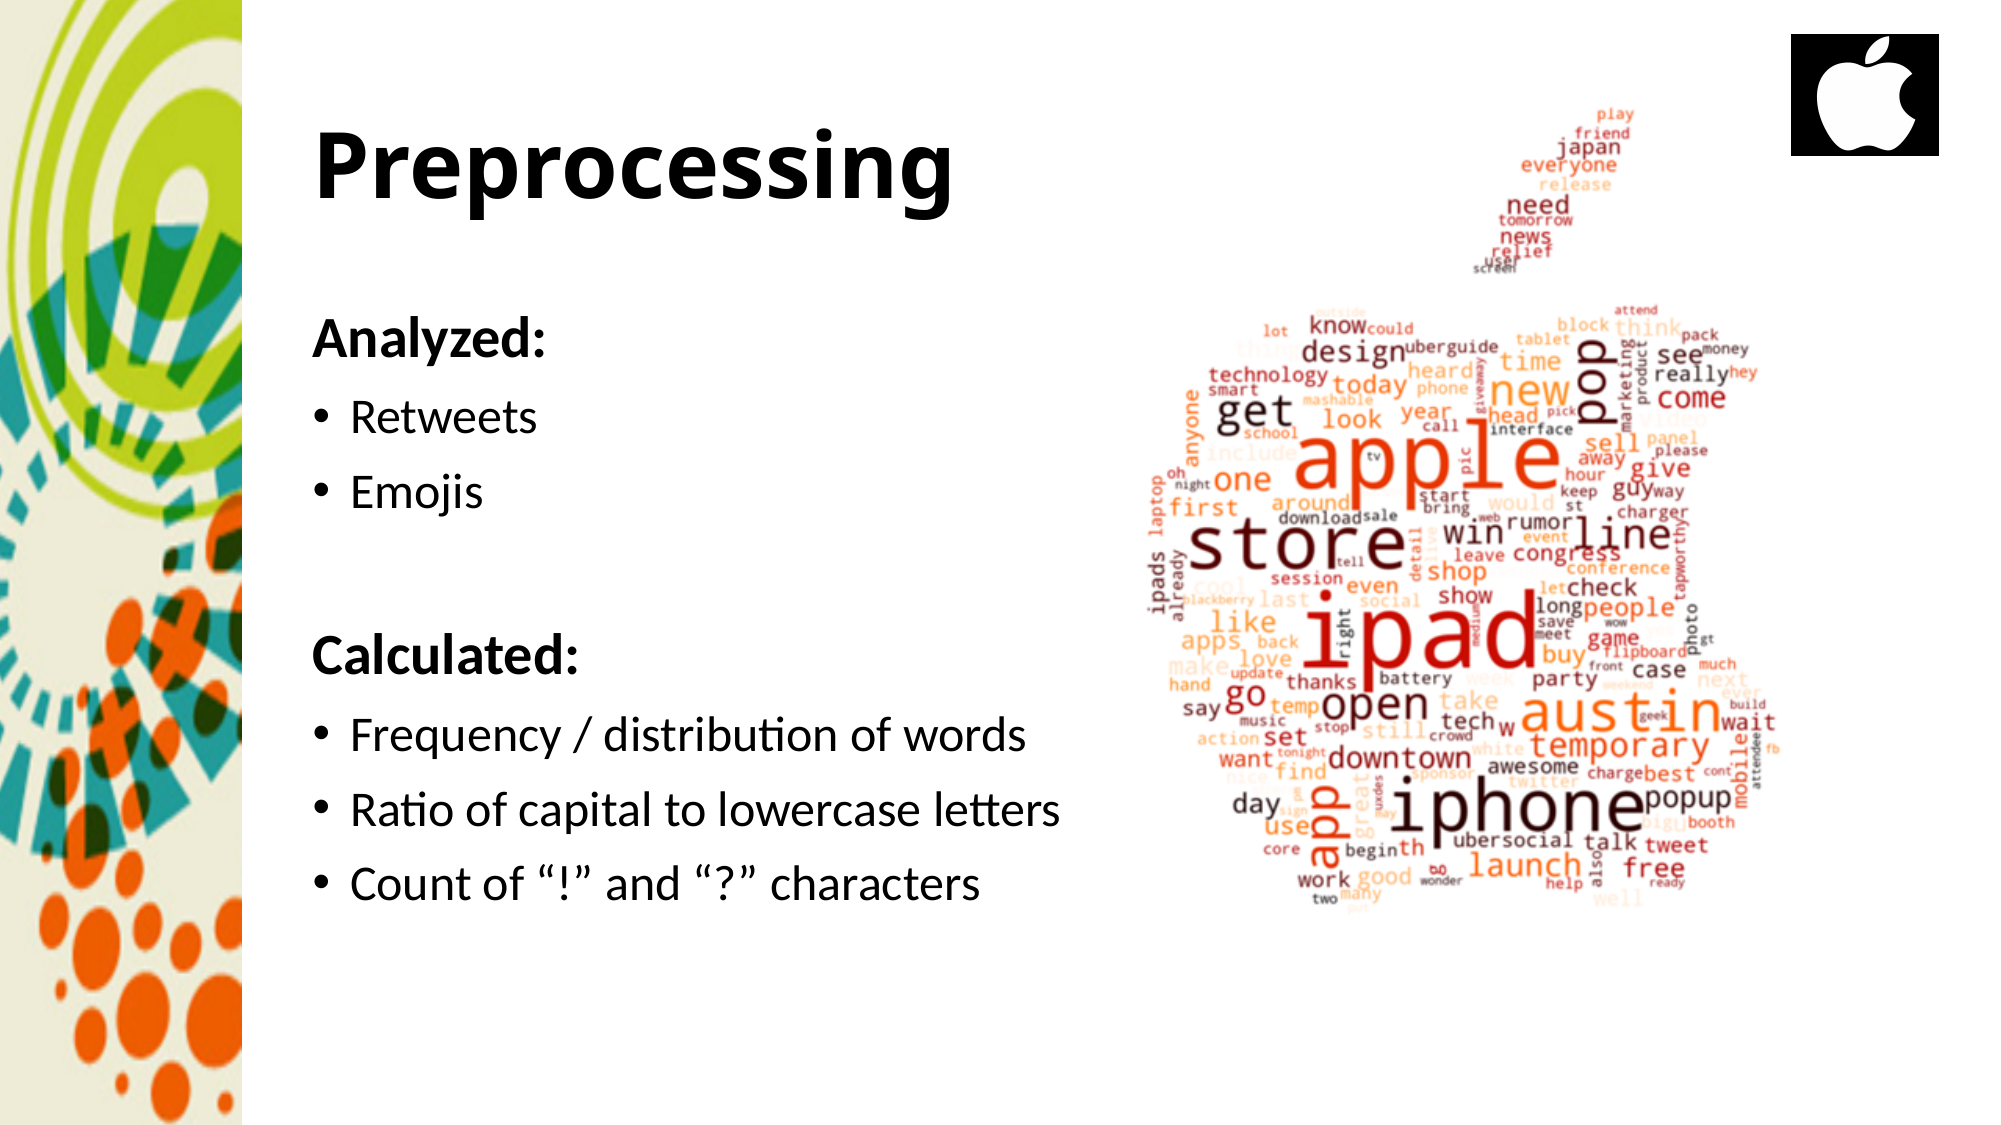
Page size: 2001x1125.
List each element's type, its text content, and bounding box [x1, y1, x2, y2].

picture [1144, 99, 1781, 917]
picture [1791, 34, 1939, 156]
picture [0, 0, 242, 1125]
title Preprocessing [297, 59, 1863, 278]
list Analyzed: Retweets Emojis Calculated: Frequency / distribution of words Ratio of capital to lowercase letters Count of “!” and “?” characters [297, 299, 1094, 1014]
